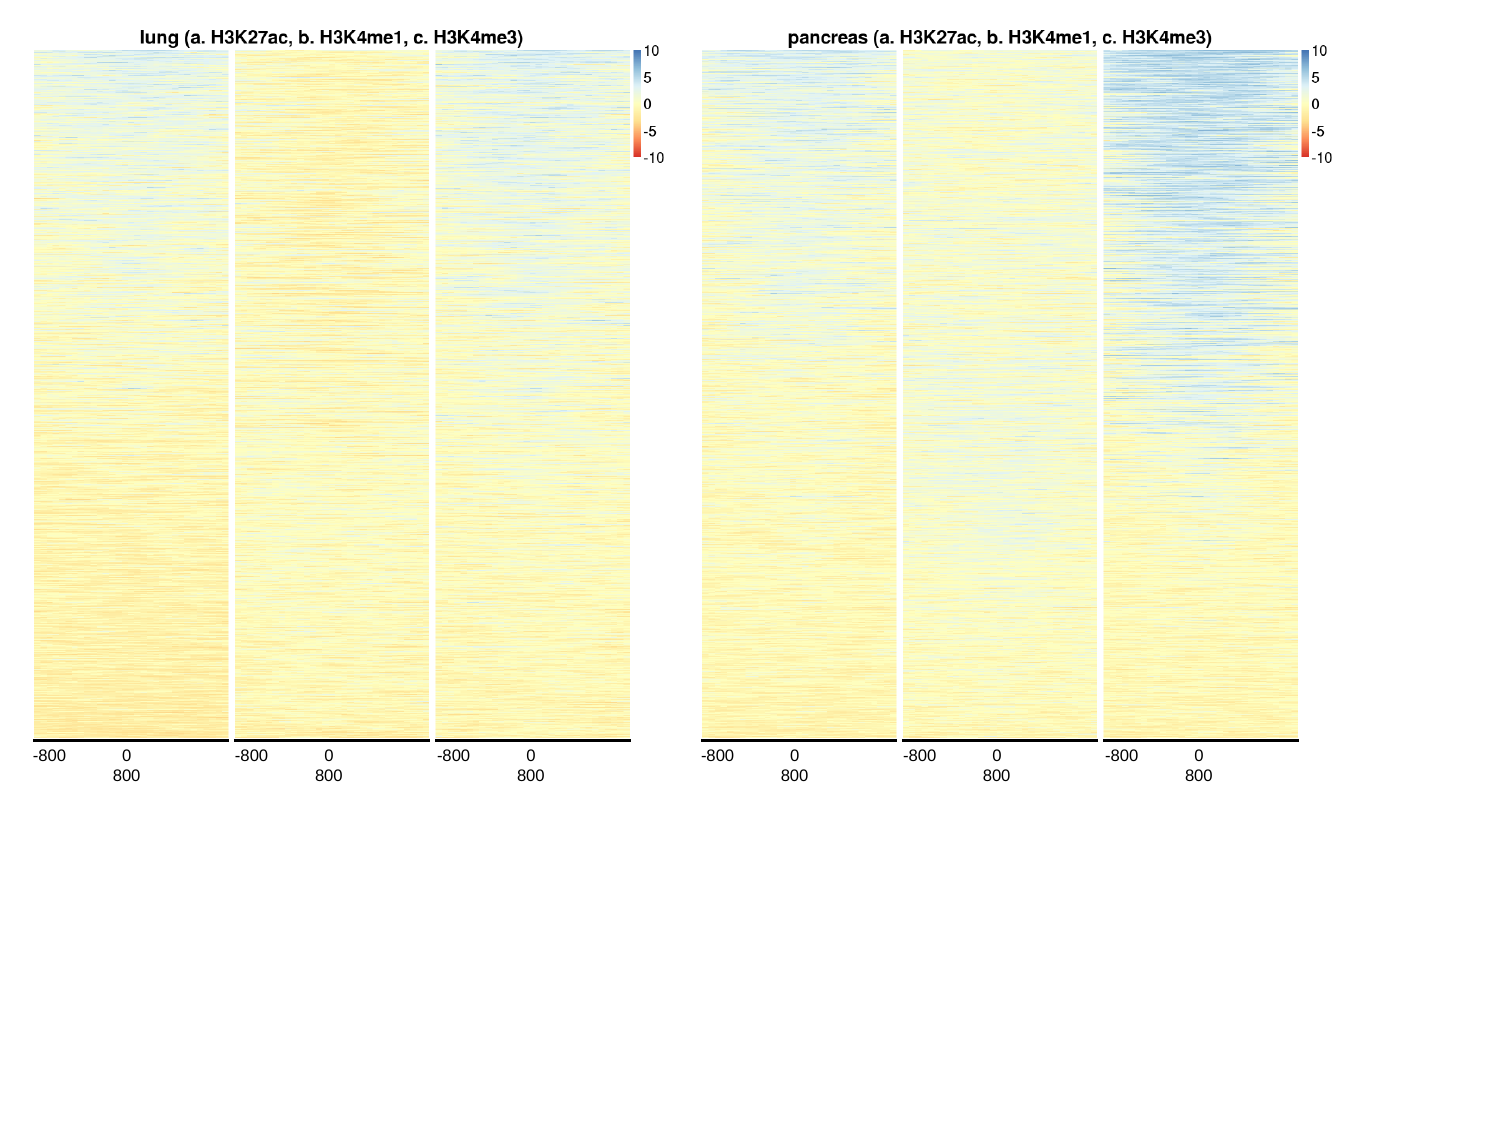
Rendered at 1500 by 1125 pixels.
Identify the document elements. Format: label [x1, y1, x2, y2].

text_box [30, 26, 674, 765]
text_box [698, 26, 1342, 765]
